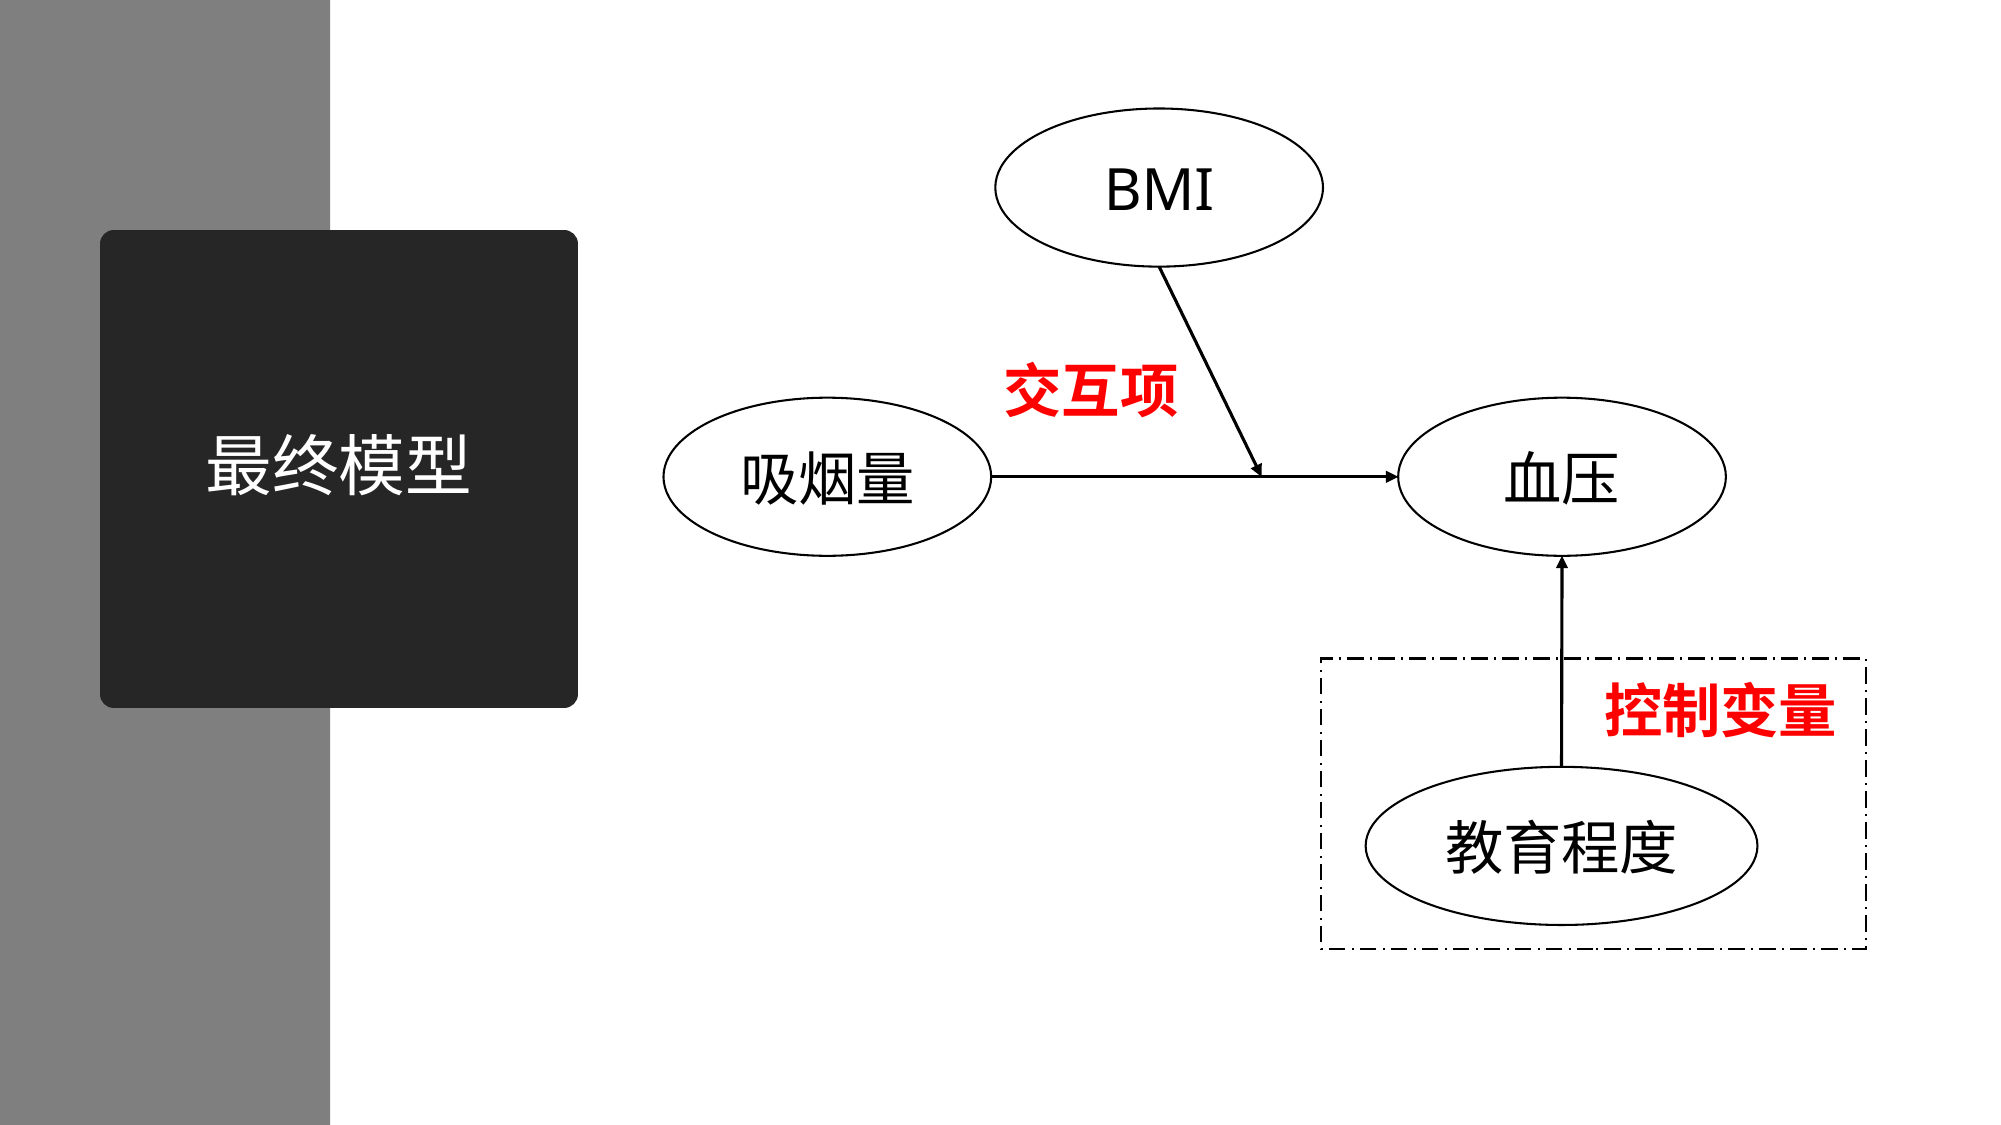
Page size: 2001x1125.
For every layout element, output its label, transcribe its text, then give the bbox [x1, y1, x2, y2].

text_box [0, 0, 331, 1125]
text_box 血压 [1397, 396, 1727, 557]
text_box BMI [994, 107, 1325, 268]
text_box 教育程度 [1364, 765, 1759, 927]
text_box [1320, 657, 1867, 950]
text_box 吸烟量 [662, 396, 993, 557]
title 最终模型 [113, 243, 564, 694]
text_box 交互项 [988, 346, 1159, 432]
text_box 控制变量 [1589, 666, 1853, 752]
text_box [1159, 266, 1262, 477]
